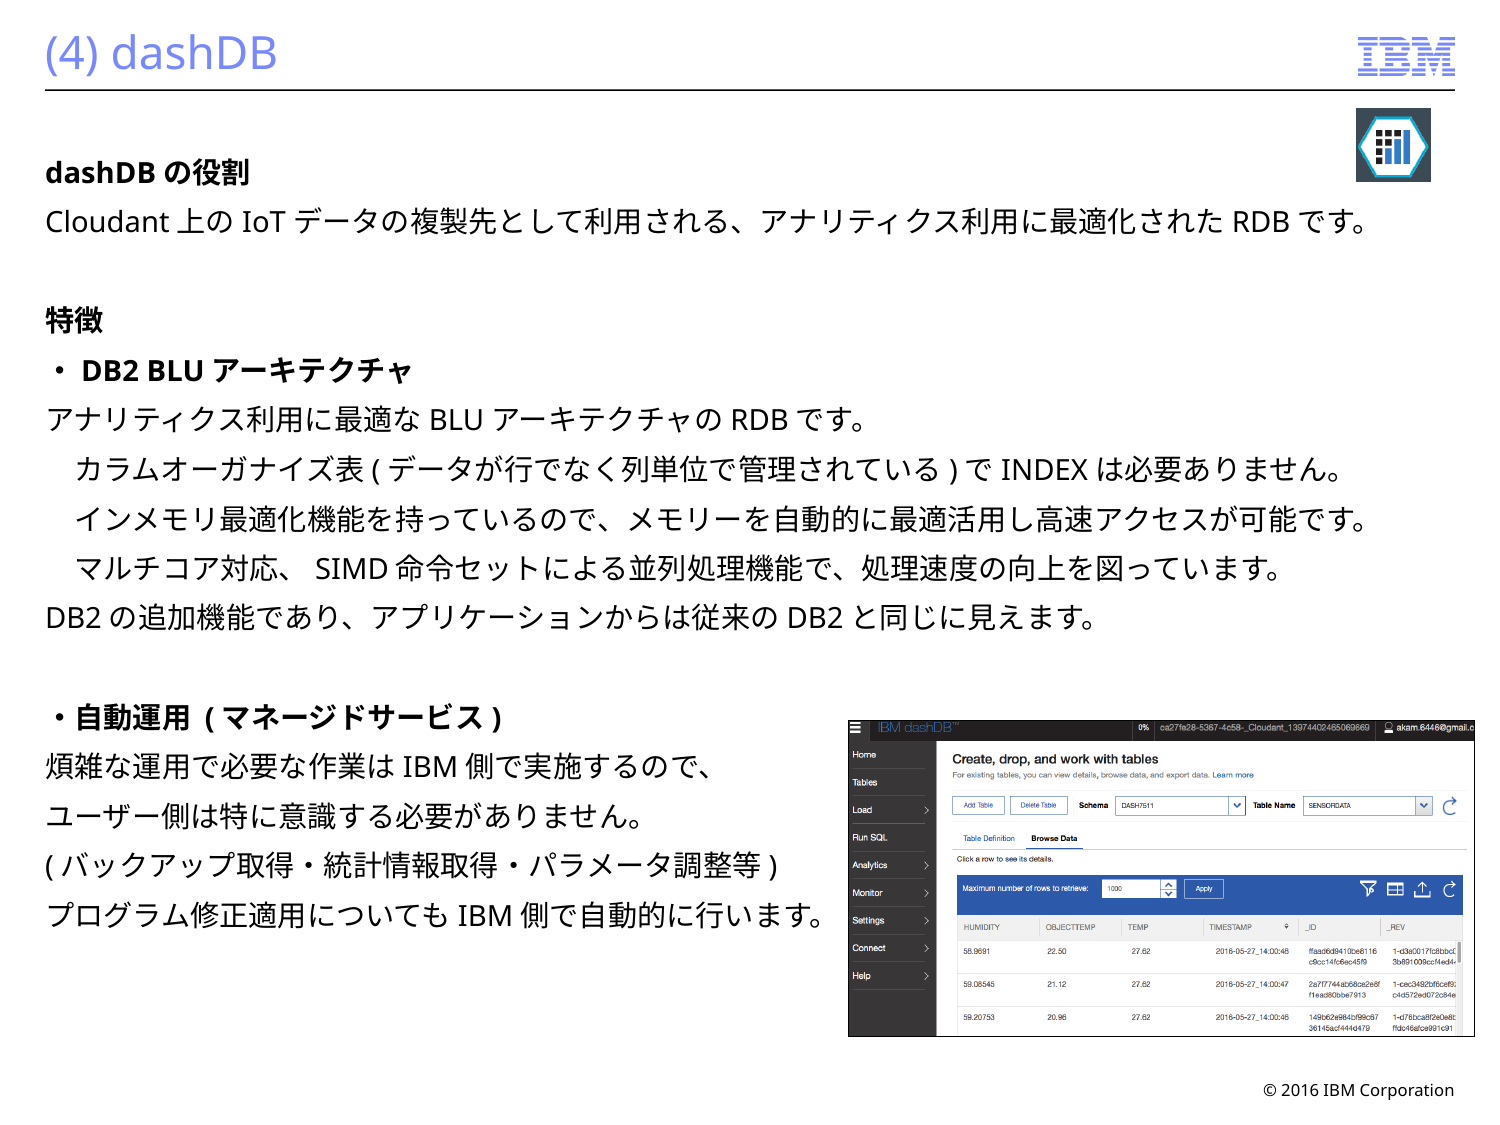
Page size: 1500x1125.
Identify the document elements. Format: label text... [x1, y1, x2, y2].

picture [847, 720, 1475, 1037]
picture [1355, 107, 1431, 183]
title (4) dashDB [29, 22, 1455, 97]
list dashDBの役割 Cloudant上のIoTデータの複製先として利用される、アナリティクス利用に最適化されたRDBです。 特徴 ・DB2 BLUアーキテクチャ アナリティクス利用に最適なBLUアーキテクチャのRDBです。 カラムオーガナイズ表(データが行でなく列単位で管理されている)でINDEXは必要ありません。 インメモリ最適化機能を持っているので、メモリーを自動的に最適活用し高速アクセスが可能です。 マルチコア対応、SIMD命令セットによる並列処理機能で、処理速度の向上を図っています。 DB2の追加機能であり、アプリケーションからは従来のDB2と同じに見えます。 ・自動運用 (マネージドサービス) 煩雑な運用で必要な作業はIBM側で実施するので、 ユーザー側は特に意識する必要がありません。 (バックアップ取得・統計情報取得・パラメータ調整等) プログラム修正適用についてもIBM側で自動的に行います。 [29, 146, 1455, 1044]
